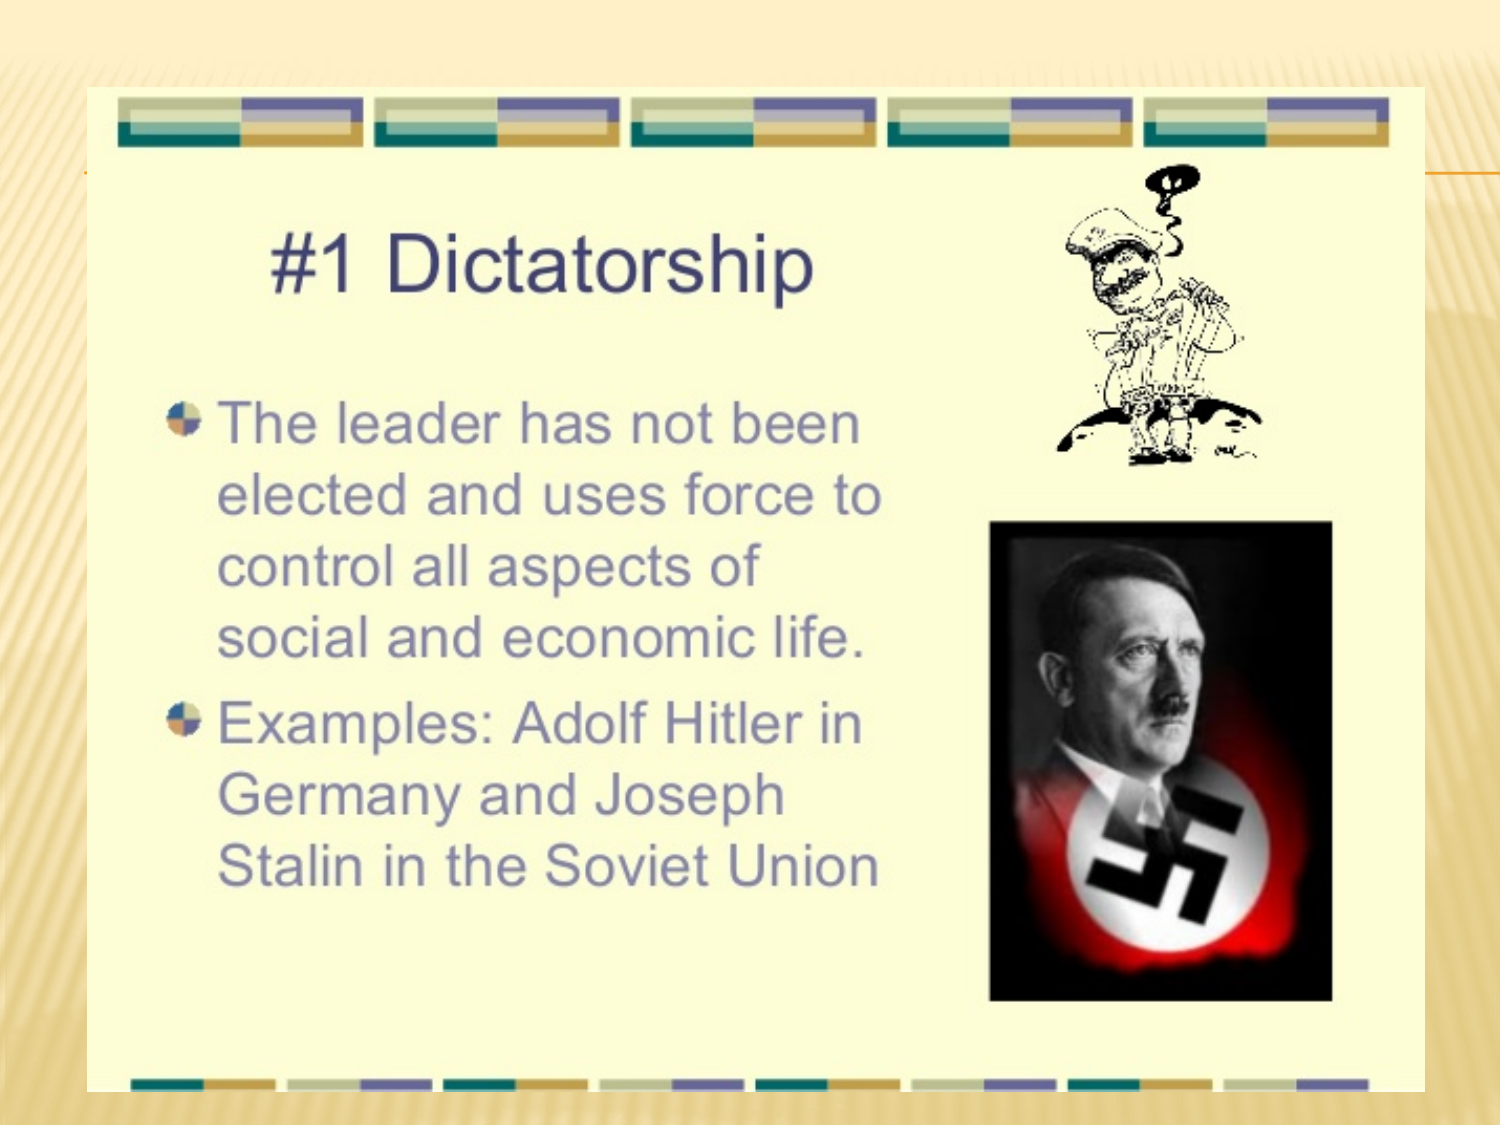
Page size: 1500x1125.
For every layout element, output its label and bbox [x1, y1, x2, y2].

list [87, 87, 1426, 1092]
